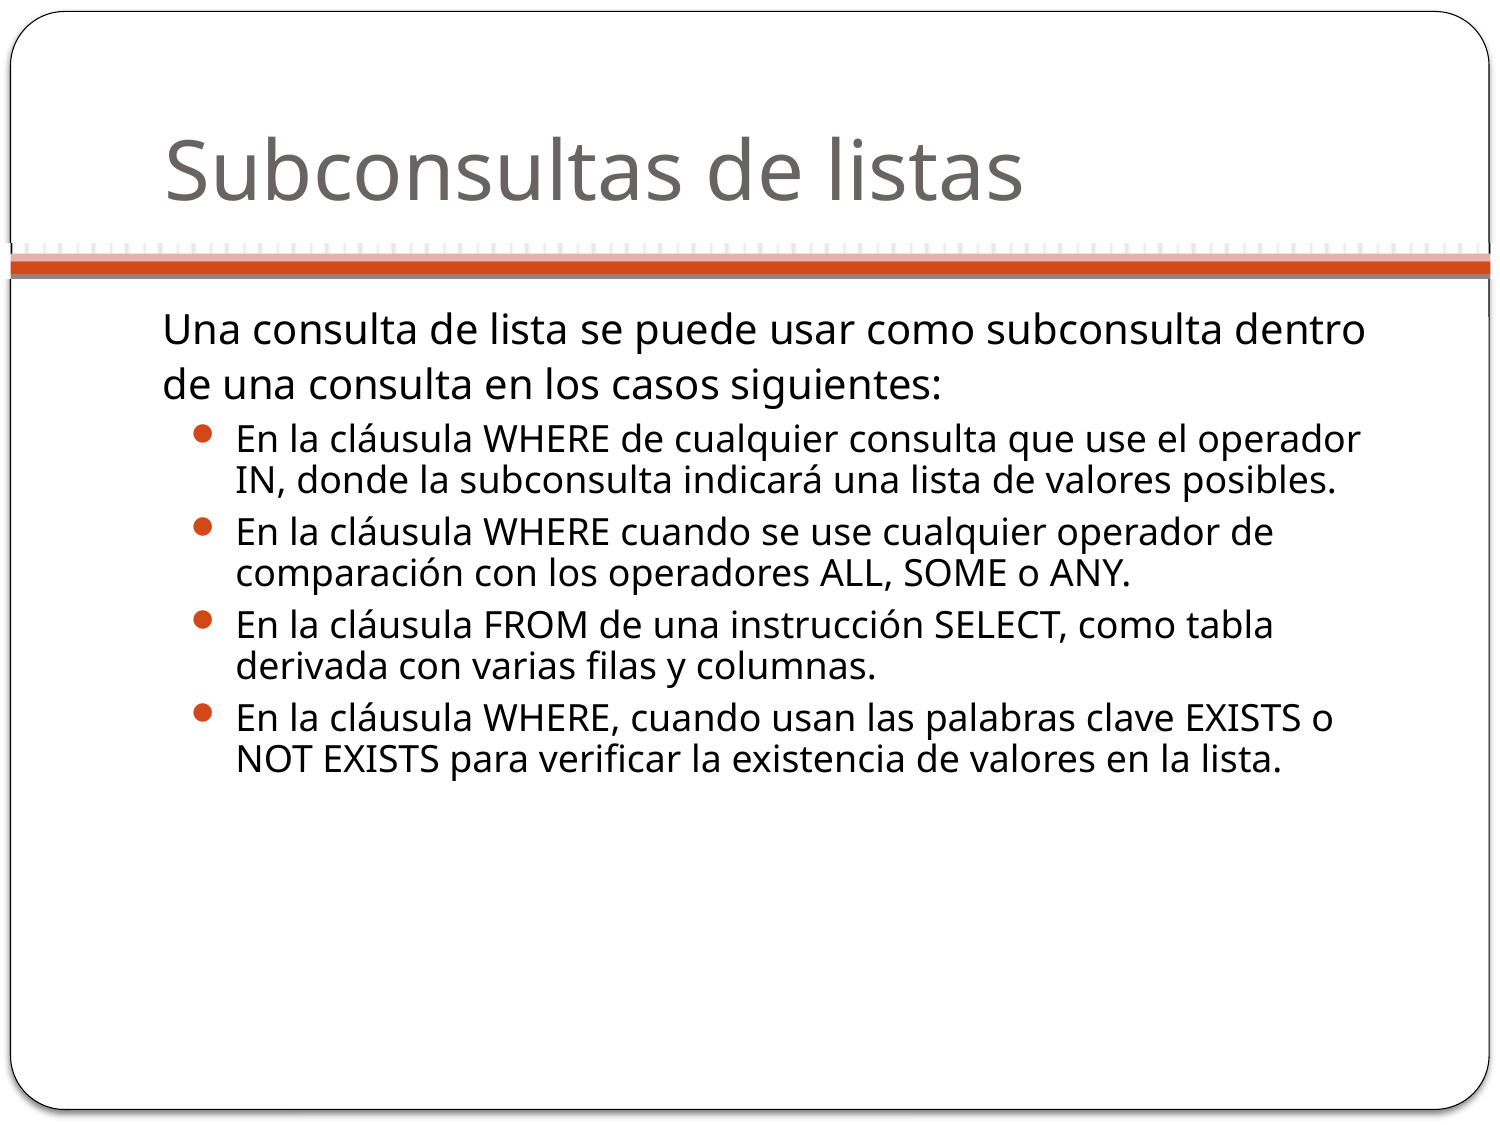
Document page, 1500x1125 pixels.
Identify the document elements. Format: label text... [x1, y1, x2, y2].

list Una consulta de lista se puede usar como subconsulta dentro de una consulta en los casos siguientes: En la cláusula WHERE de cualquier consulta que use el operador IN, donde la subconsulta indicará una lista de valores posibles. En la cláusula WHERE cuando se use cualquier operador de comparación con los operadores ALL, SOME o ANY. En la cláusula FROM de una instrucción SELECT, como tabla derivada con varias filas y columnas. En la cláusula WHERE, cuando usan las palabras clave EXISTS o NOT EXISTS para verificar la existencia de valores en la lista. [147, 290, 1423, 1041]
title Subconsultas de listas [150, 45, 1425, 233]
picture [0, 243, 1500, 280]
